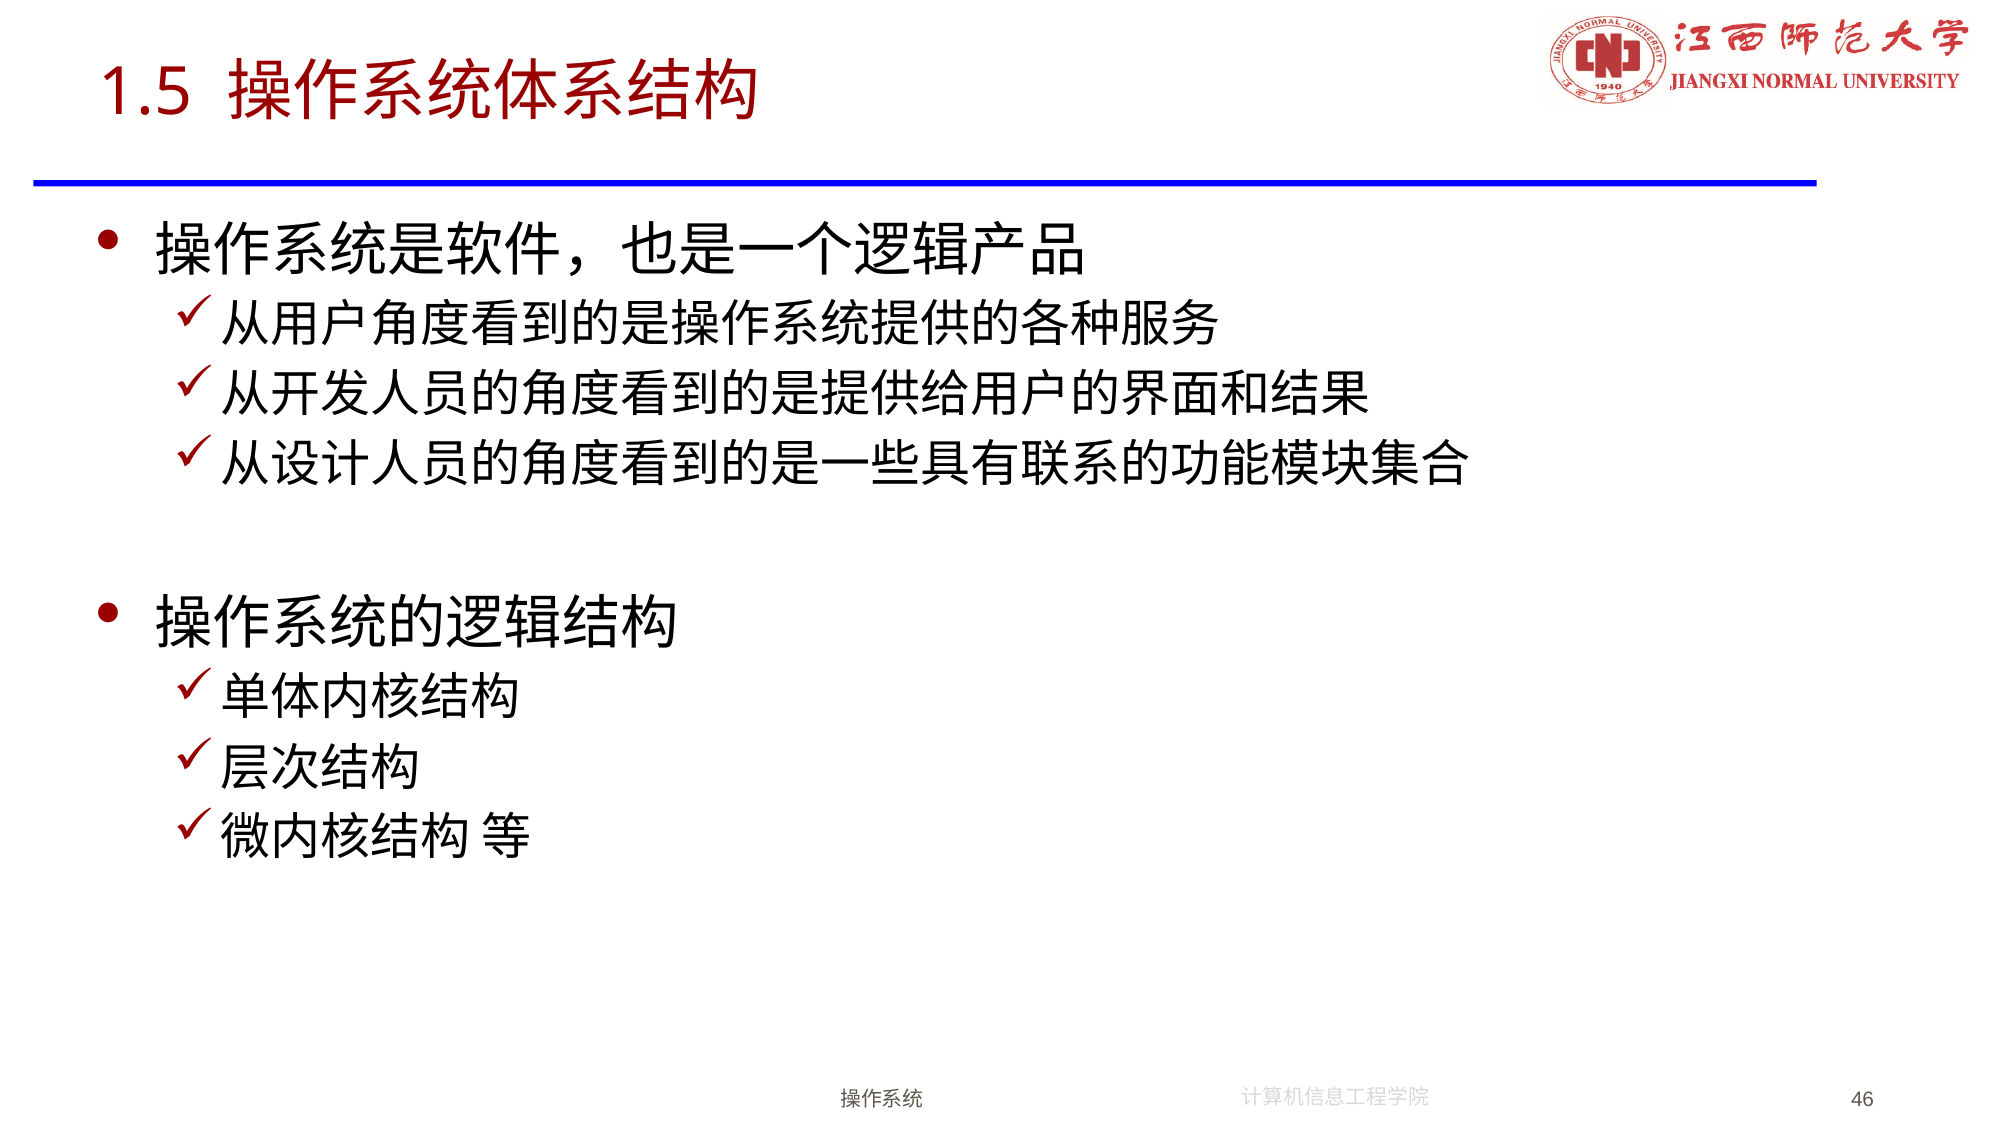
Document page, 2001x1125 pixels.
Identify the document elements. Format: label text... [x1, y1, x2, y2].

footer 操作系统 [565, 1074, 1199, 1118]
slide_number 46 [1472, 1074, 1889, 1118]
picture [1878, 69, 1962, 92]
list 操作系统是软件，也是一个逻辑产品 从用户角度看到的是操作系统提供的各种服务 从开发人员的角度看到的是提供给用户的界面和结果 从设计人员的角度看到的是一些具有联系的功能模块集合 操作系统的逻辑结构 单体内核结构 层次结构 微内核结构 等 [83, 204, 1878, 1069]
title 1.5 操作系统体系结构 [83, 12, 1878, 163]
picture [1878, 15, 1970, 59]
